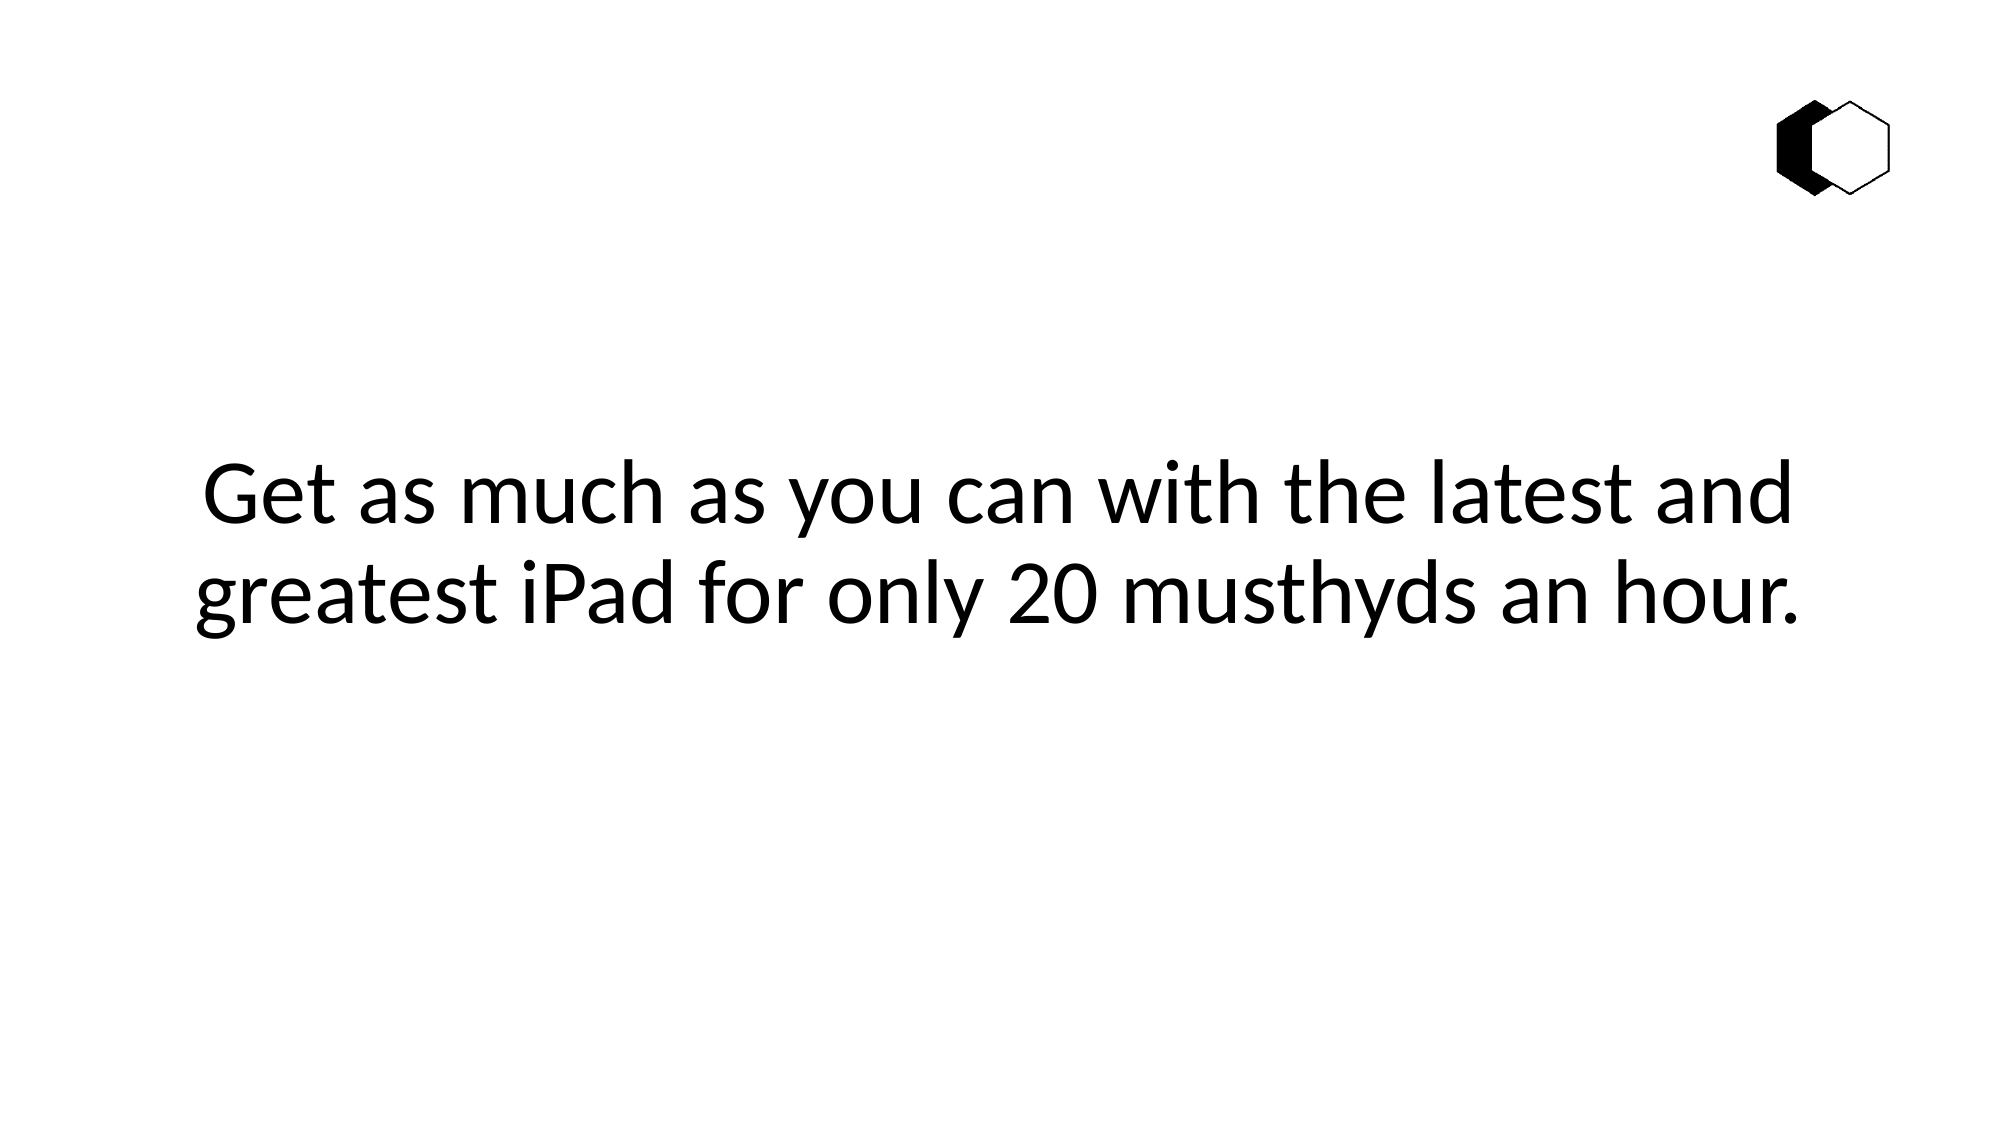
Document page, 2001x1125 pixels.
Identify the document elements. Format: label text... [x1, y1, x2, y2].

picture [1657, 59, 2000, 253]
list Get as much as you can with the latest and greatest iPad for only 20 musthyds an hour. [137, 437, 1863, 732]
